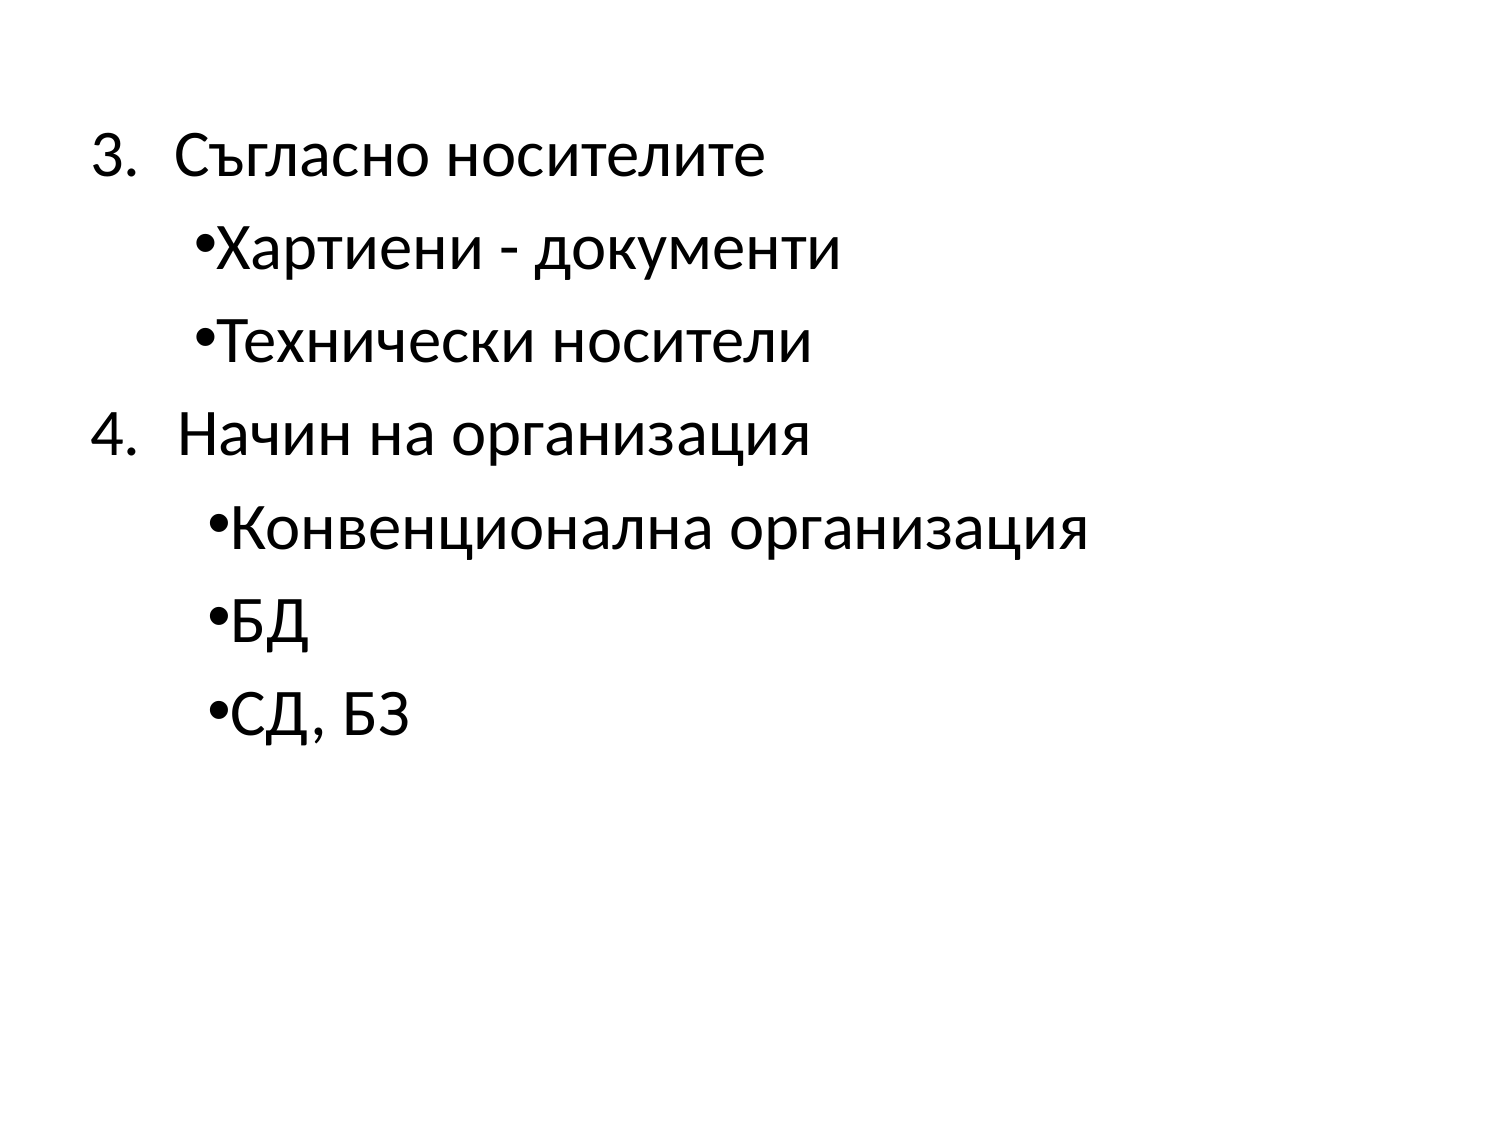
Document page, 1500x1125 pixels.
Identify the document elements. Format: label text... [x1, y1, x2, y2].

list Съгласно носителите Хартиени - документи Технически носители Начин на организация Конвенционална организация БД СД, БЗ [75, 101, 1425, 1005]
